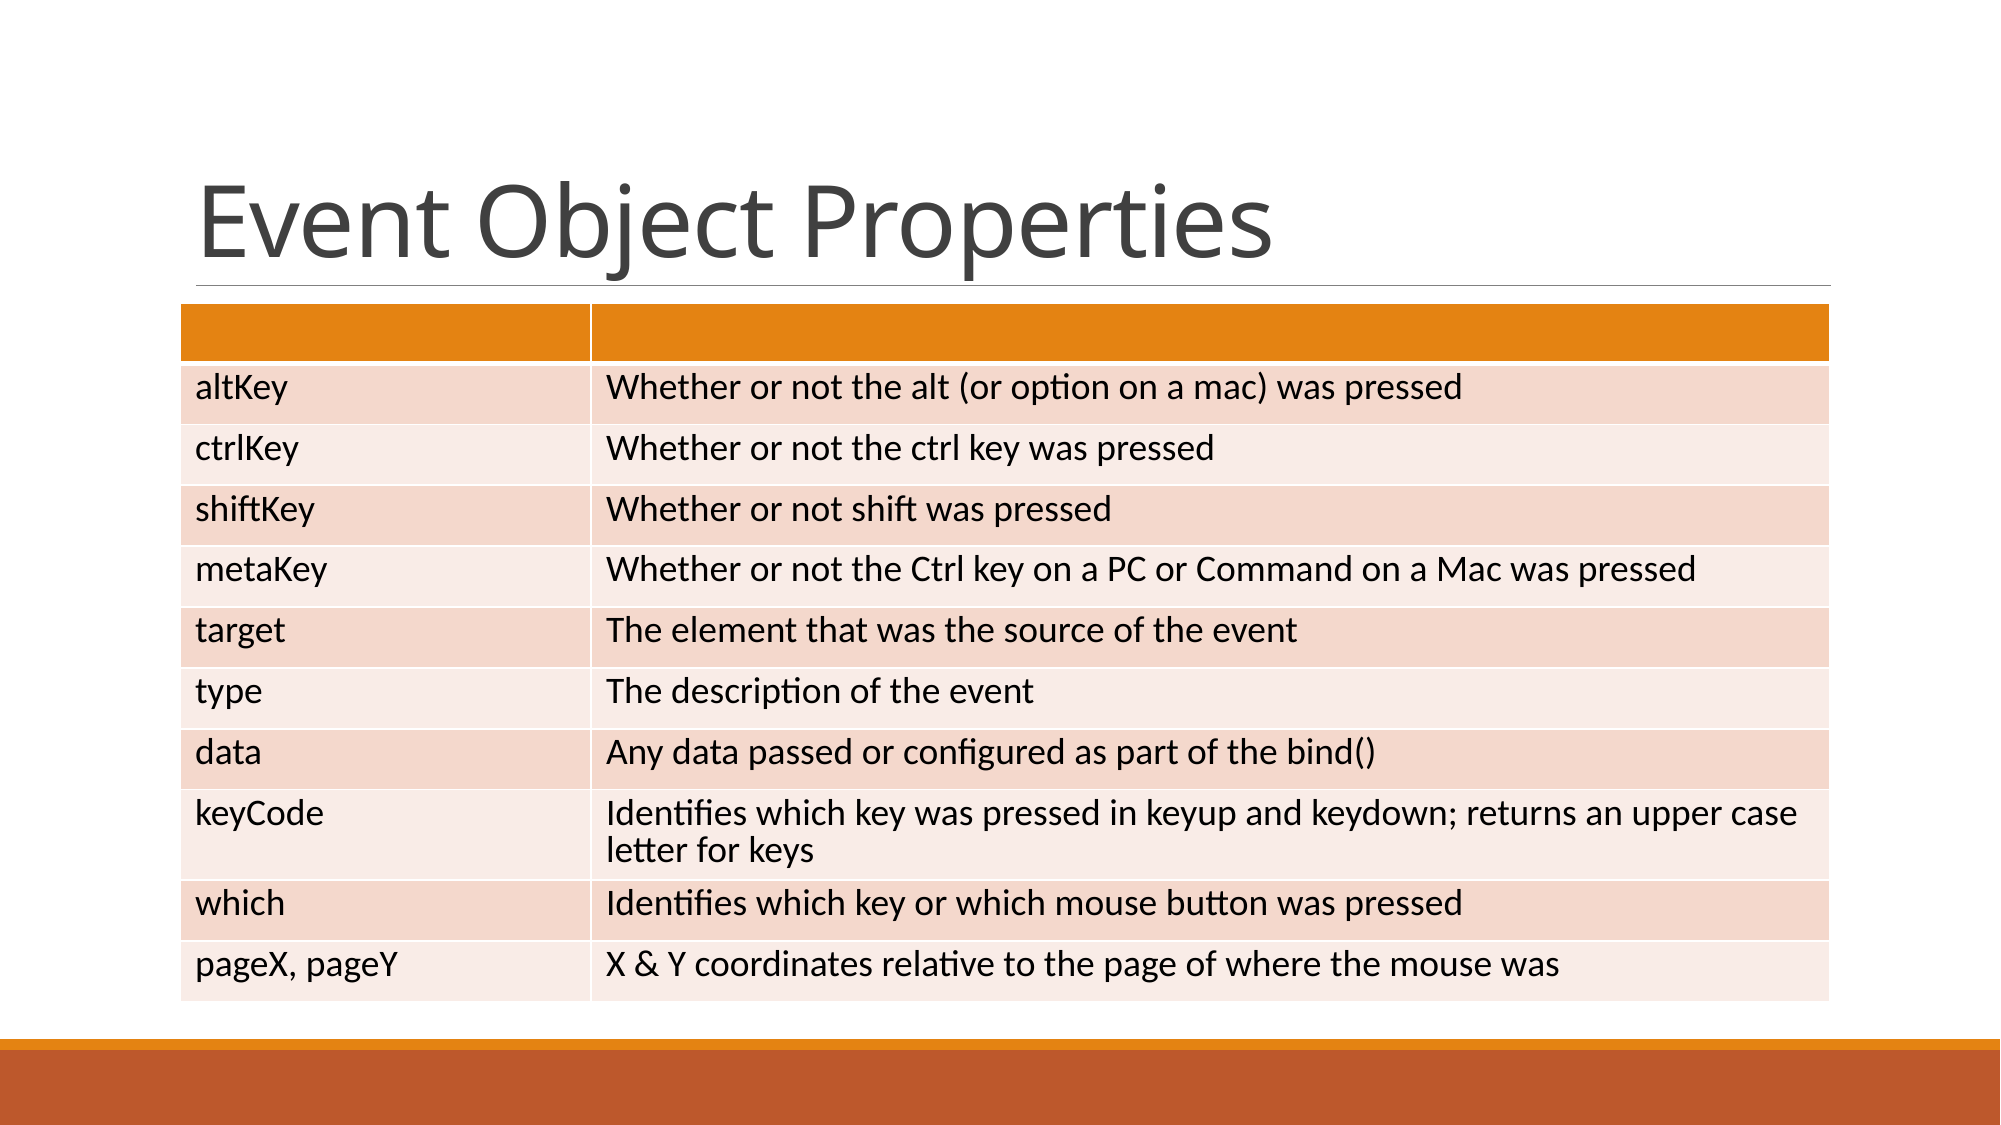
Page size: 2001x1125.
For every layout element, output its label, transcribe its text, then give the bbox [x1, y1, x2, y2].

table_cell Whether or not the ctrl key was pressed [592, 425, 1829, 484]
table_cell type [181, 669, 590, 728]
title Event Object Properties [180, 47, 1830, 285]
table_cell The element that was the source of the event [592, 608, 1829, 667]
table_cell which [181, 881, 590, 940]
table_cell Identifies which key or which mouse button was pressed [592, 881, 1829, 940]
table_header [181, 304, 590, 361]
table_cell data [181, 730, 590, 789]
table_cell ctrlKey [181, 425, 590, 484]
table_cell The description of the event [592, 669, 1829, 728]
table_cell shiftKey [181, 486, 590, 545]
table_cell Whether or not shift was pressed [592, 486, 1829, 545]
table_cell Whether or not the Ctrl key on a PC or Command on a Mac was pressed [592, 547, 1829, 606]
table_cell target [181, 608, 590, 667]
table_cell Identifies which key was pressed in keyup and keydown; returns an upper case letter for keys [592, 790, 1829, 879]
table_cell X & Y coordinates relative to the page of where the mouse was [592, 942, 1829, 1001]
table_cell metaKey [181, 547, 590, 606]
table_cell keyCode [181, 790, 590, 879]
table_cell Any data passed or configured as part of the bind() [592, 730, 1829, 789]
table_cell altKey [181, 366, 590, 424]
table_header [592, 304, 1829, 361]
table_cell Whether or not the alt (or option on a mac) was pressed [592, 366, 1829, 424]
table_cell pageX, pageY [181, 942, 590, 1001]
